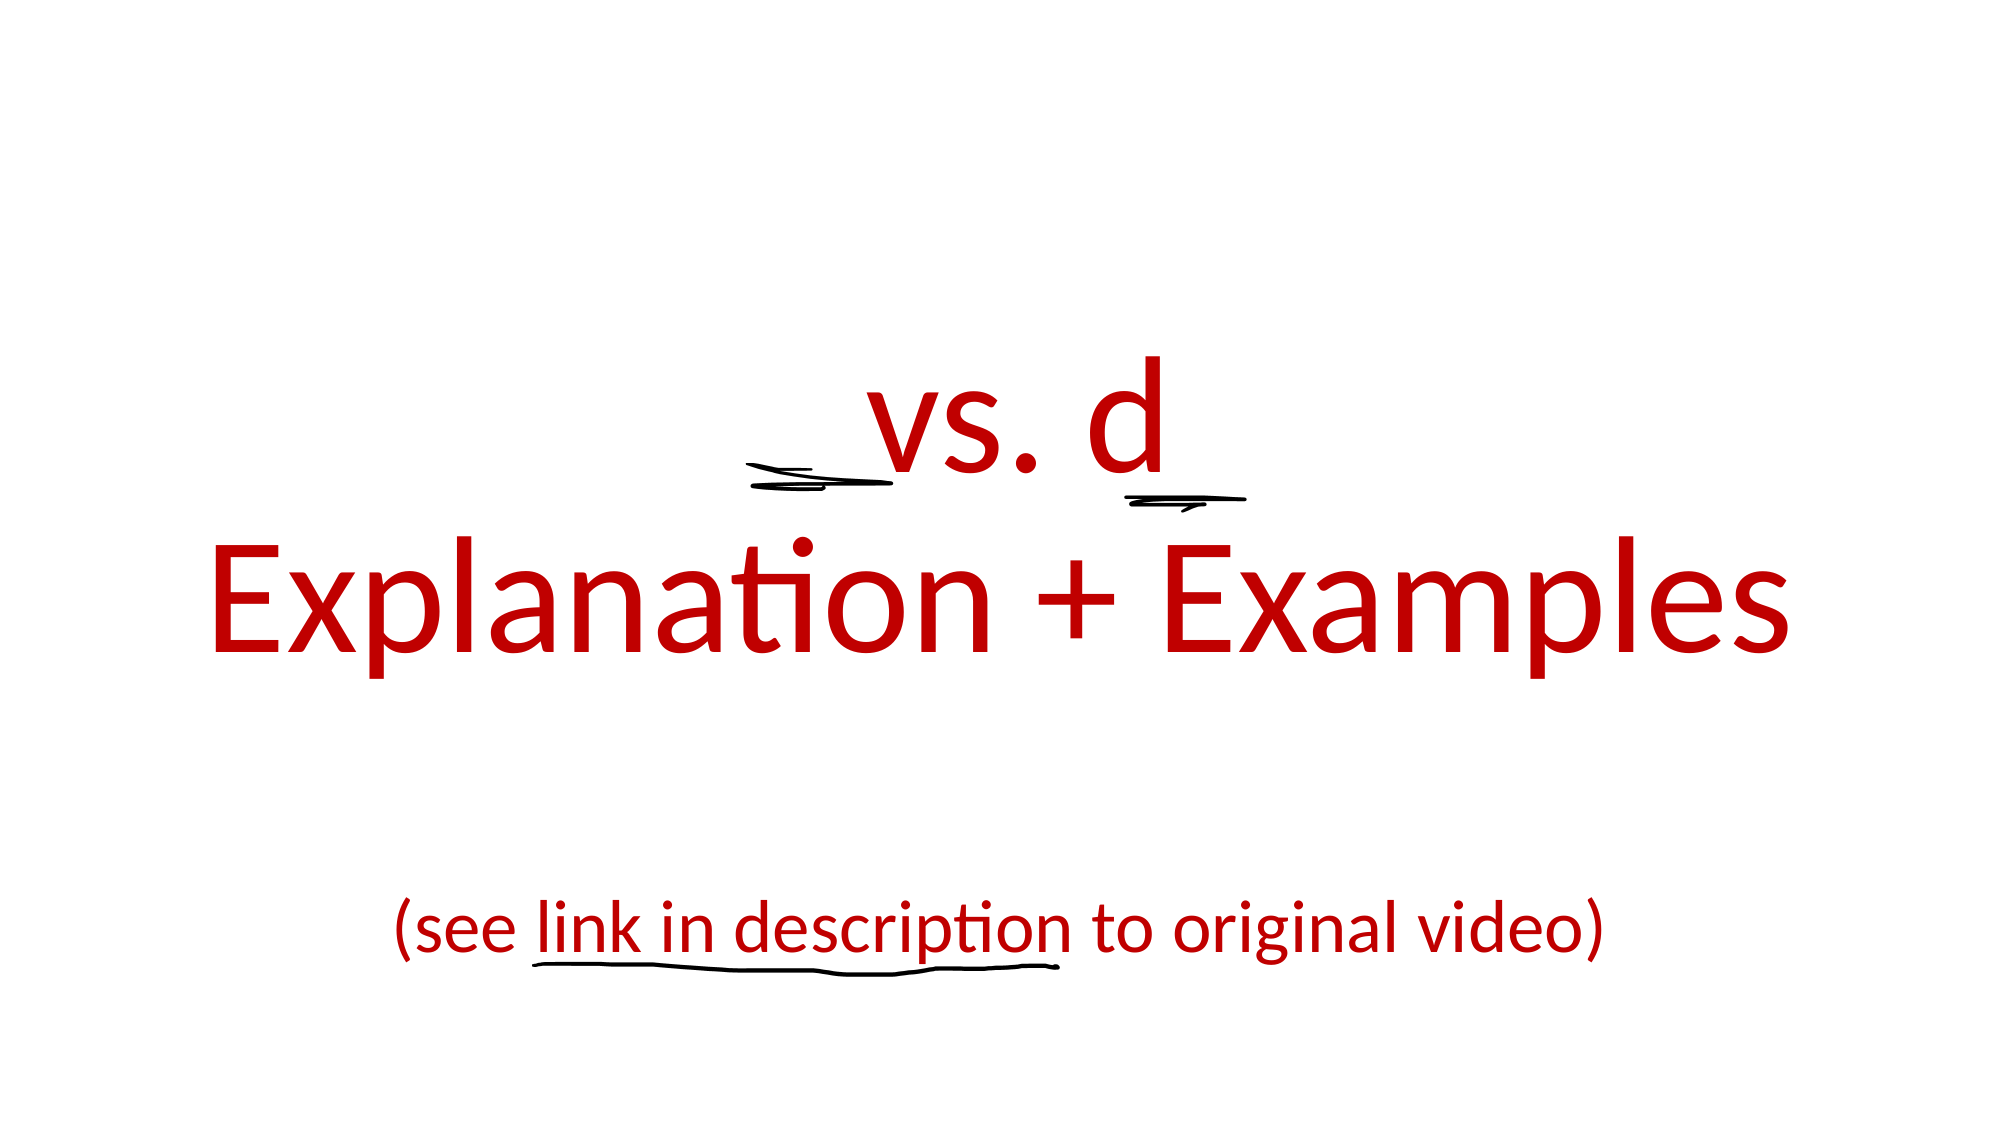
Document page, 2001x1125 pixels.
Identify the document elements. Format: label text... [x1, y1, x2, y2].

text_box (see link in description to original video) [249, 775, 532, 977]
picture [532, 463, 1256, 986]
text_box (see link in description to original video) [1256, 775, 1750, 977]
